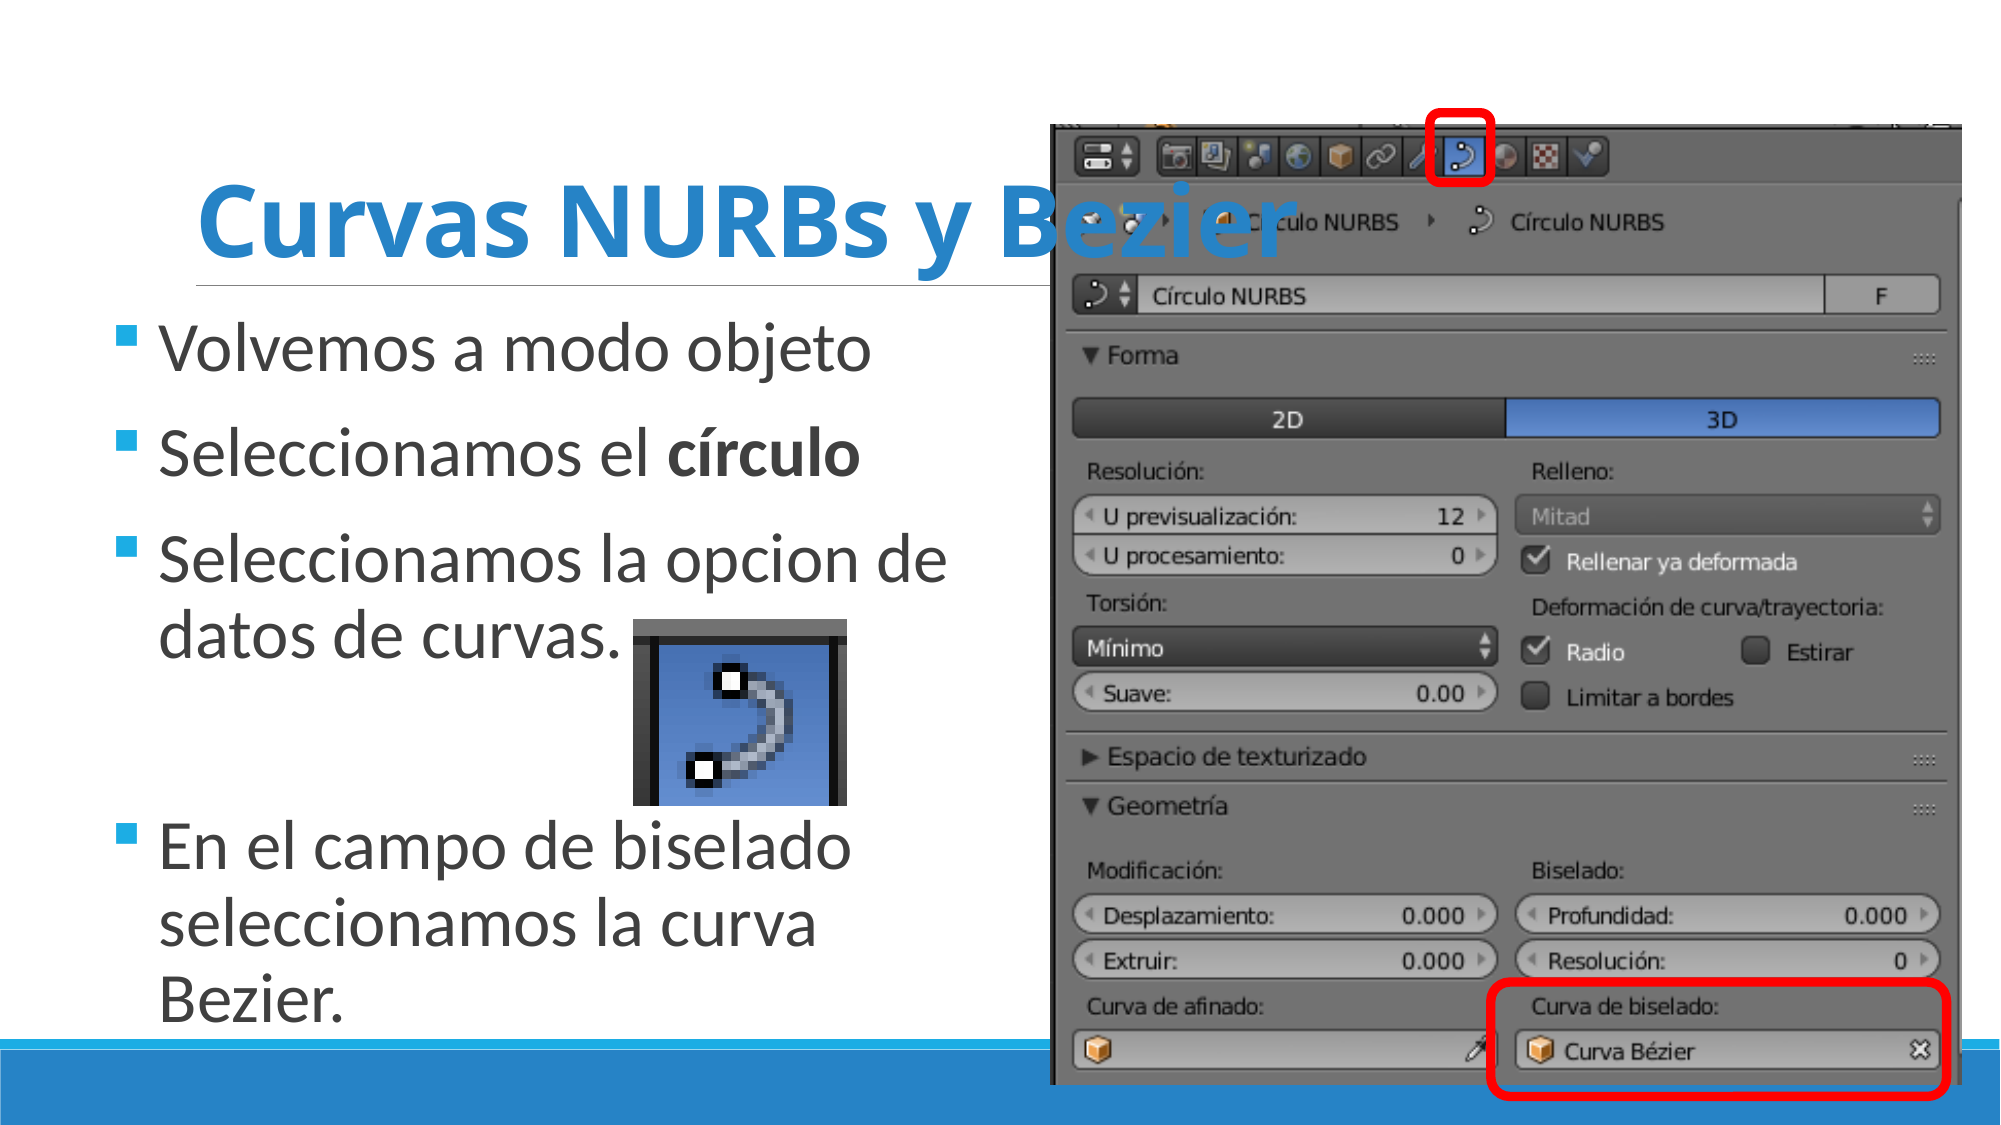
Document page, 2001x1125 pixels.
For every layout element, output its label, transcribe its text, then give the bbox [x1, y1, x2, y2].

picture [632, 618, 847, 807]
list Volvemos a modo objeto Seleccionamos el círculo Seleccionamos la opcion de datos de curvas. En el campo de biselado seleccionamos la curva Bezier. [110, 302, 953, 1067]
title Curvas NURBs y Bezier [180, 47, 1830, 285]
text_box [1498, 1094, 1940, 1098]
picture [1049, 124, 1962, 1086]
text_box [1428, 111, 1492, 121]
